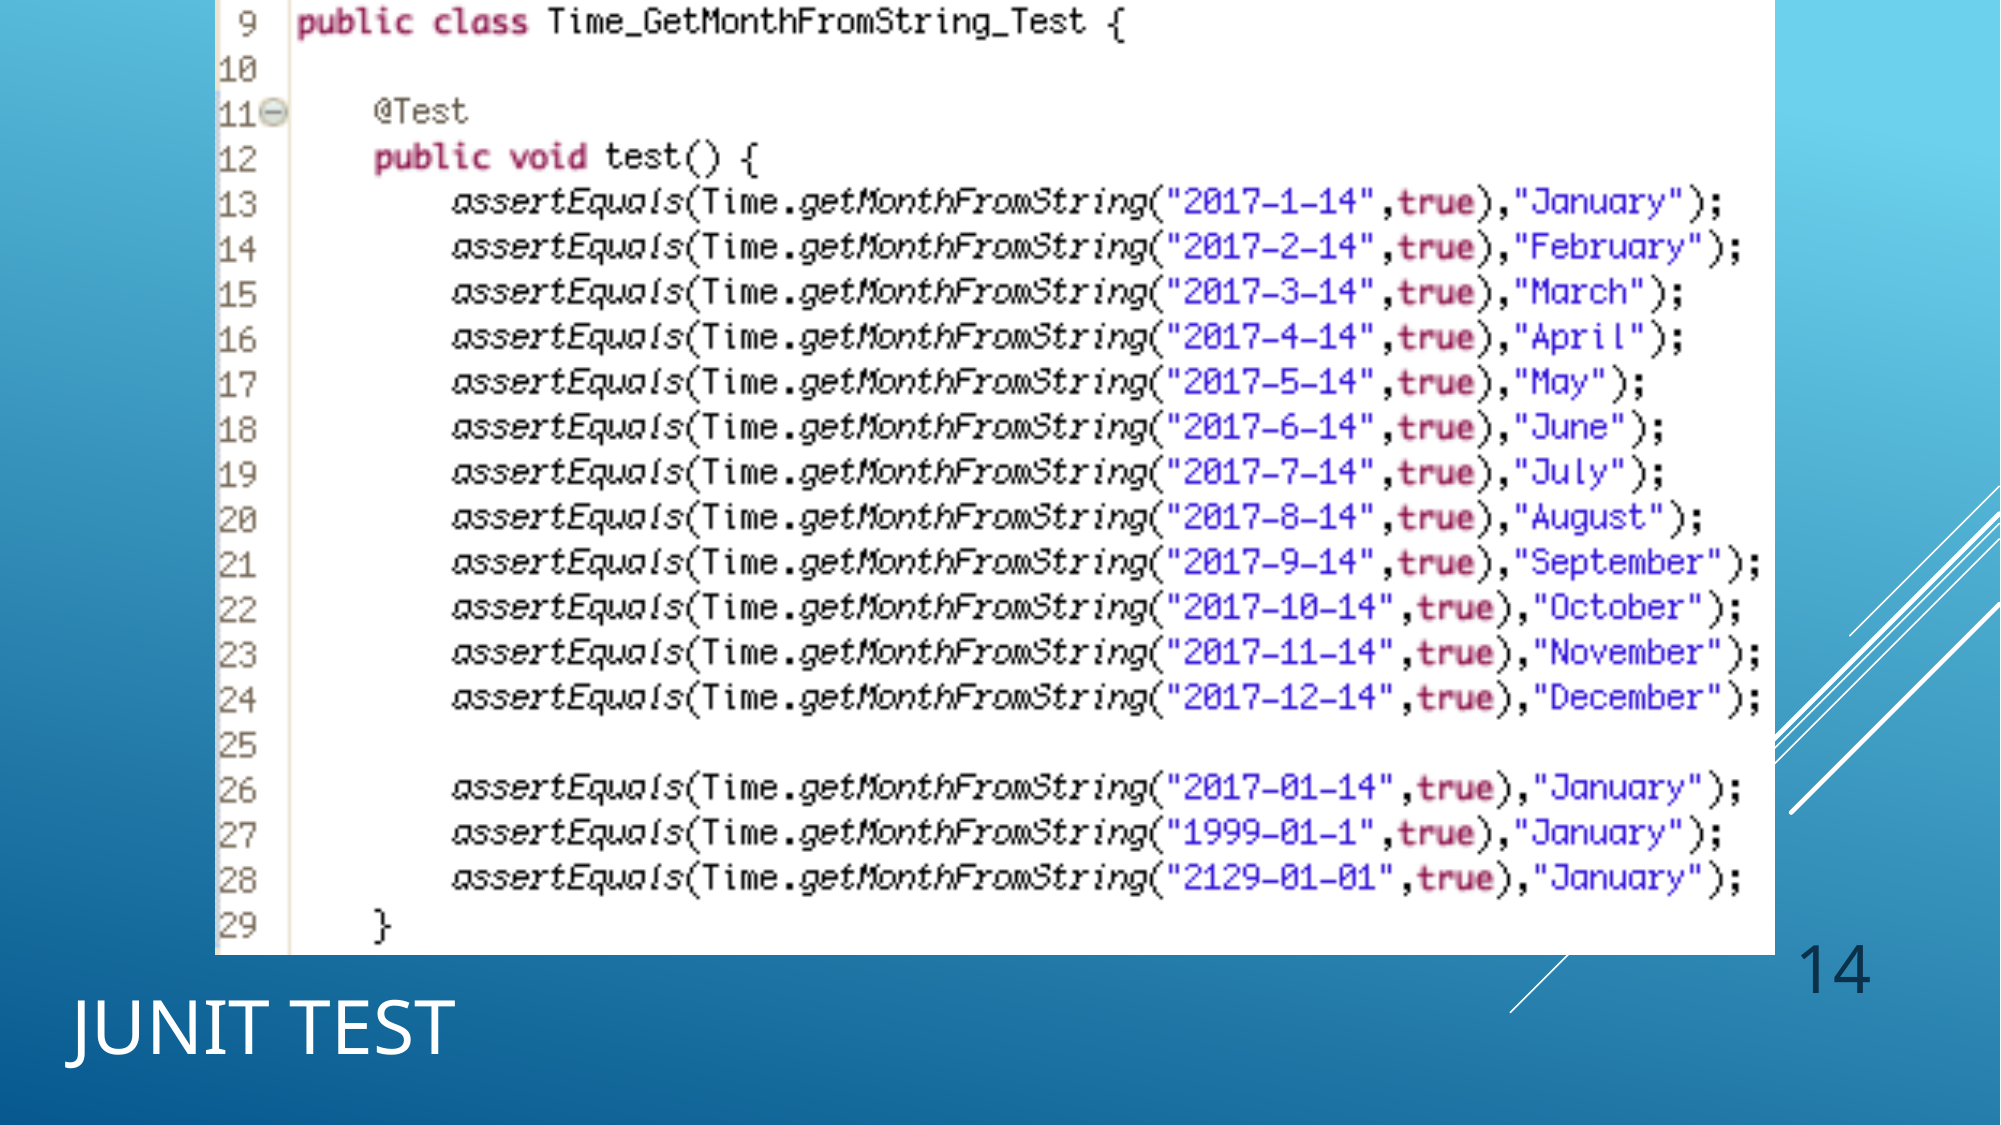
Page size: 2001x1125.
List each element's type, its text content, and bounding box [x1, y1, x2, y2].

slide_number 14 [1700, 915, 1888, 1025]
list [214, 0, 1775, 956]
title Junit test [56, 901, 1598, 1125]
